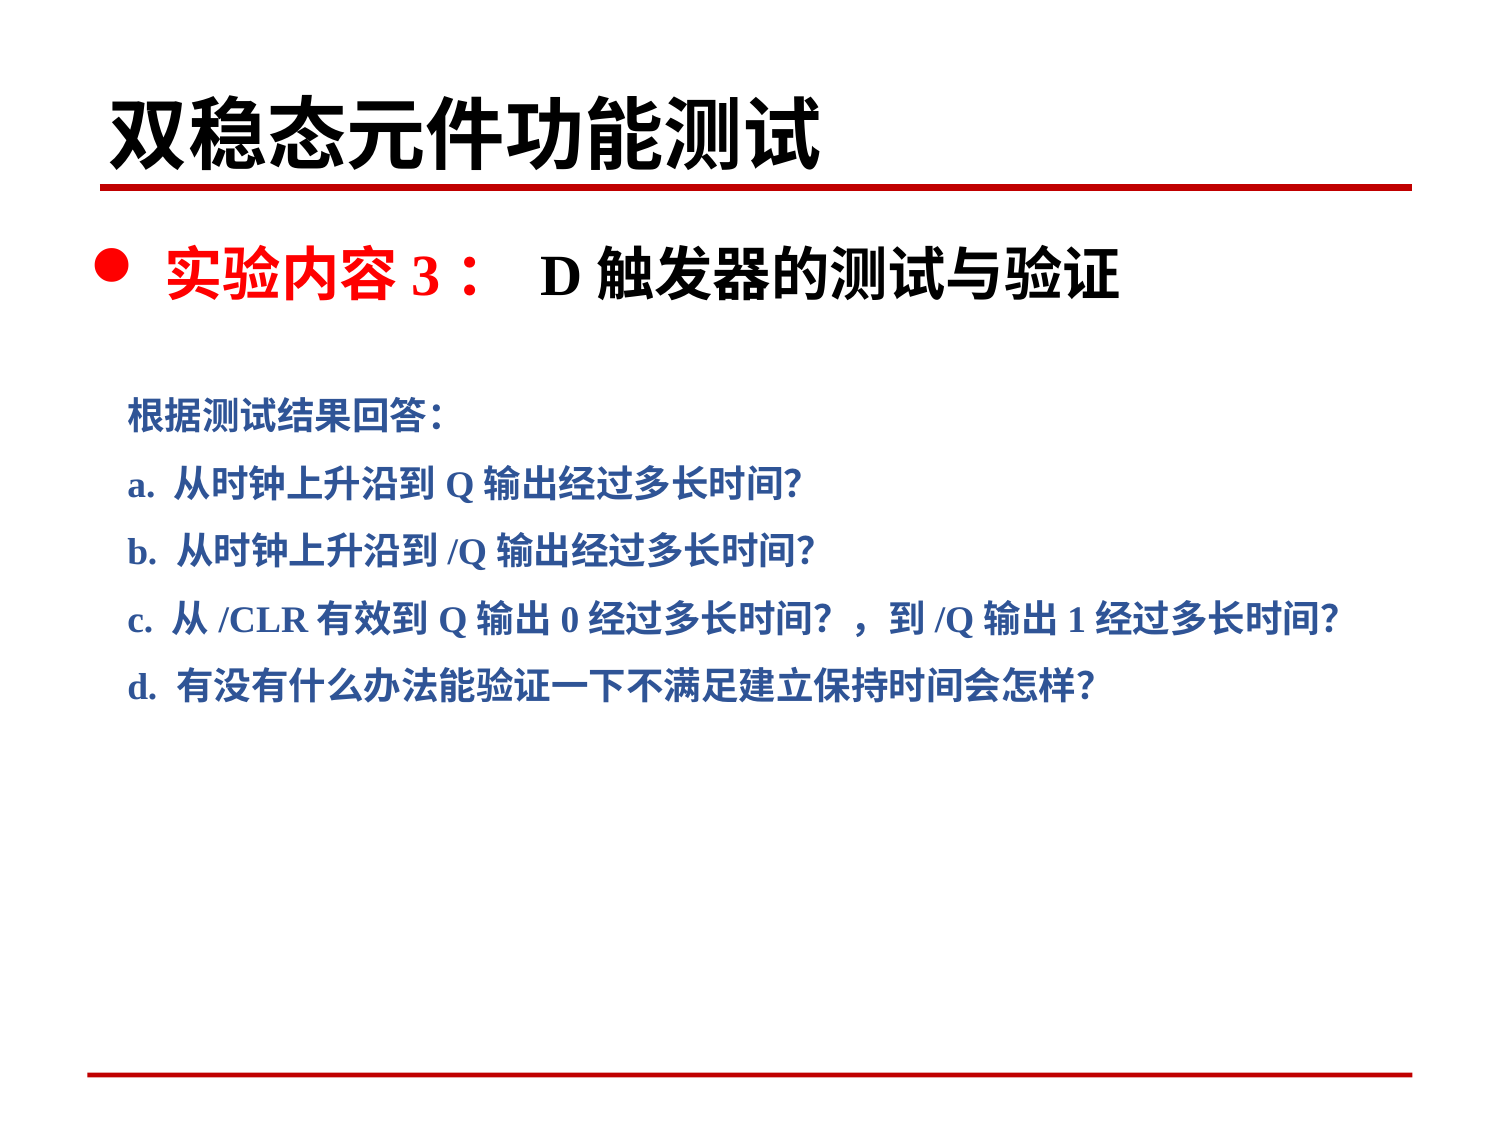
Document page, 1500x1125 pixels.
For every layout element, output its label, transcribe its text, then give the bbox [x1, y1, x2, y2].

text_box 根据测试结果回答： a. 从时钟上升沿到Q输出经过多长时间？ b. 从时钟上升沿到/Q输出经过多长时间？ c. 从/CLR有效到Q输出0经过多长时间？，到/Q输出1经过多长时间？ d. 有没有什么办法能验证一下不满足建立保持时间会怎样？ [112, 362, 1445, 715]
text_box 双稳态元件功能测试 [94, 49, 1407, 187]
text_box 实验内容3： D触发器的测试与验证 [75, 212, 1250, 315]
